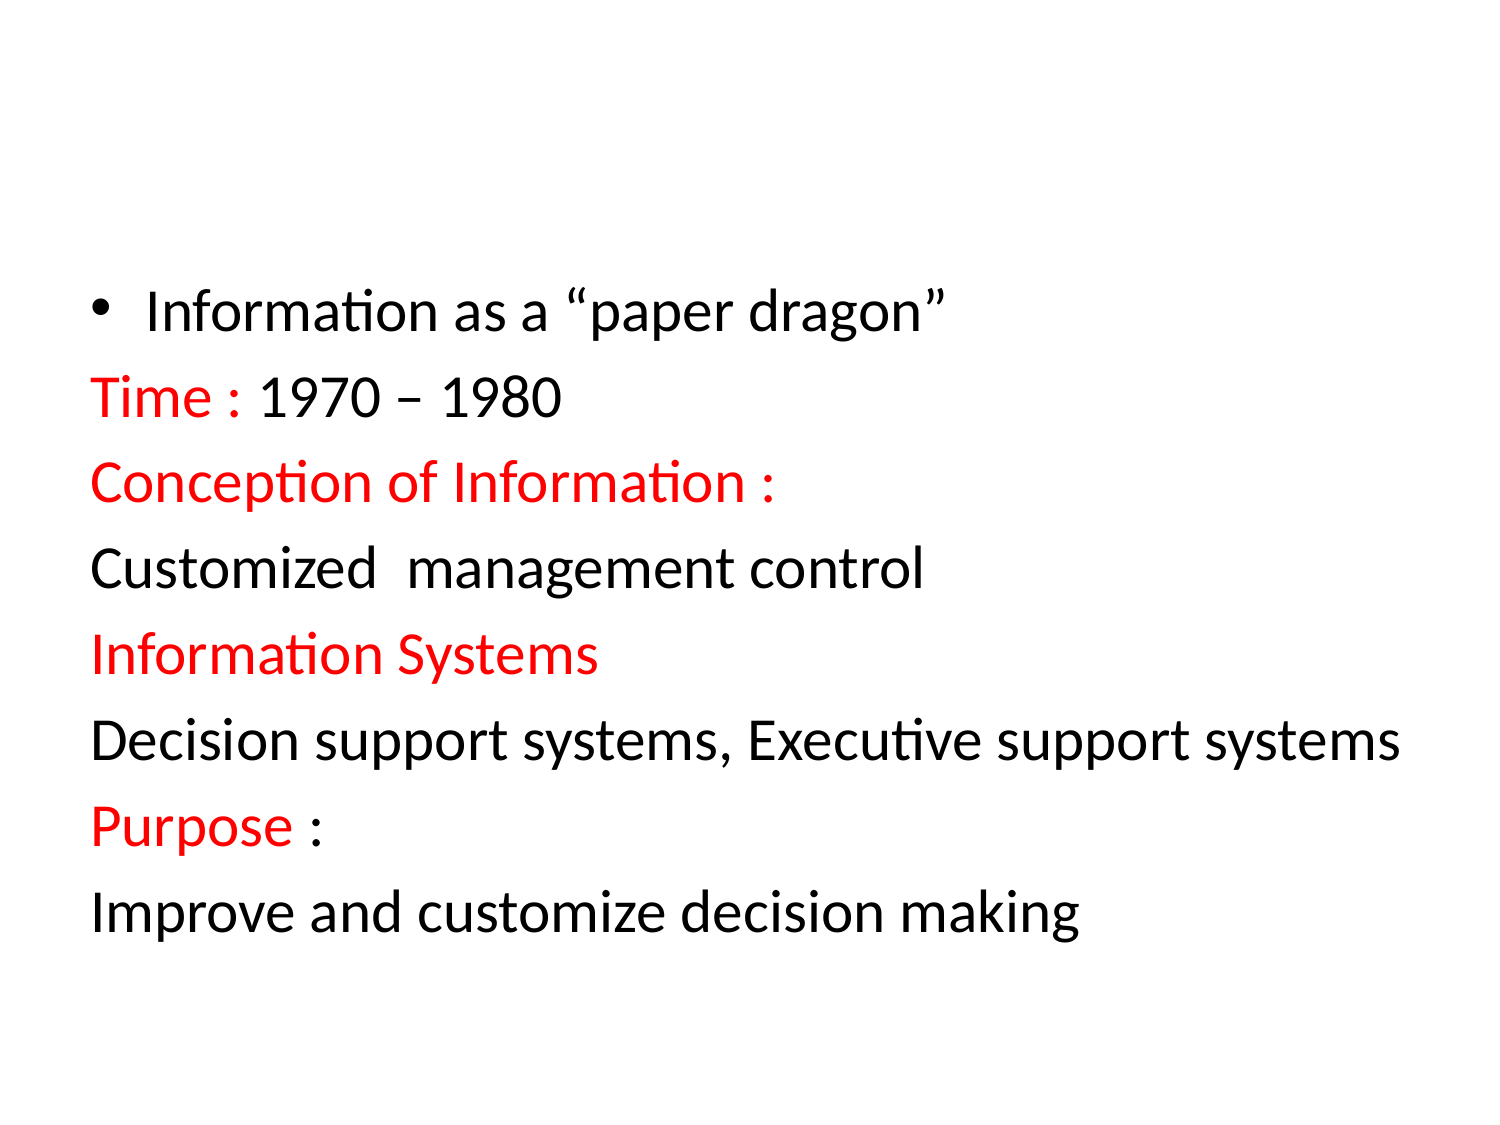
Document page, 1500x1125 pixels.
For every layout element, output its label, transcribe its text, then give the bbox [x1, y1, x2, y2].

list Information as a “paper dragon” Time : 1970 – 1980 Conception of Information : Customized management control Information Systems Decision support systems, Executive support systems Purpose : Improve and customize decision making [75, 262, 1425, 1005]
